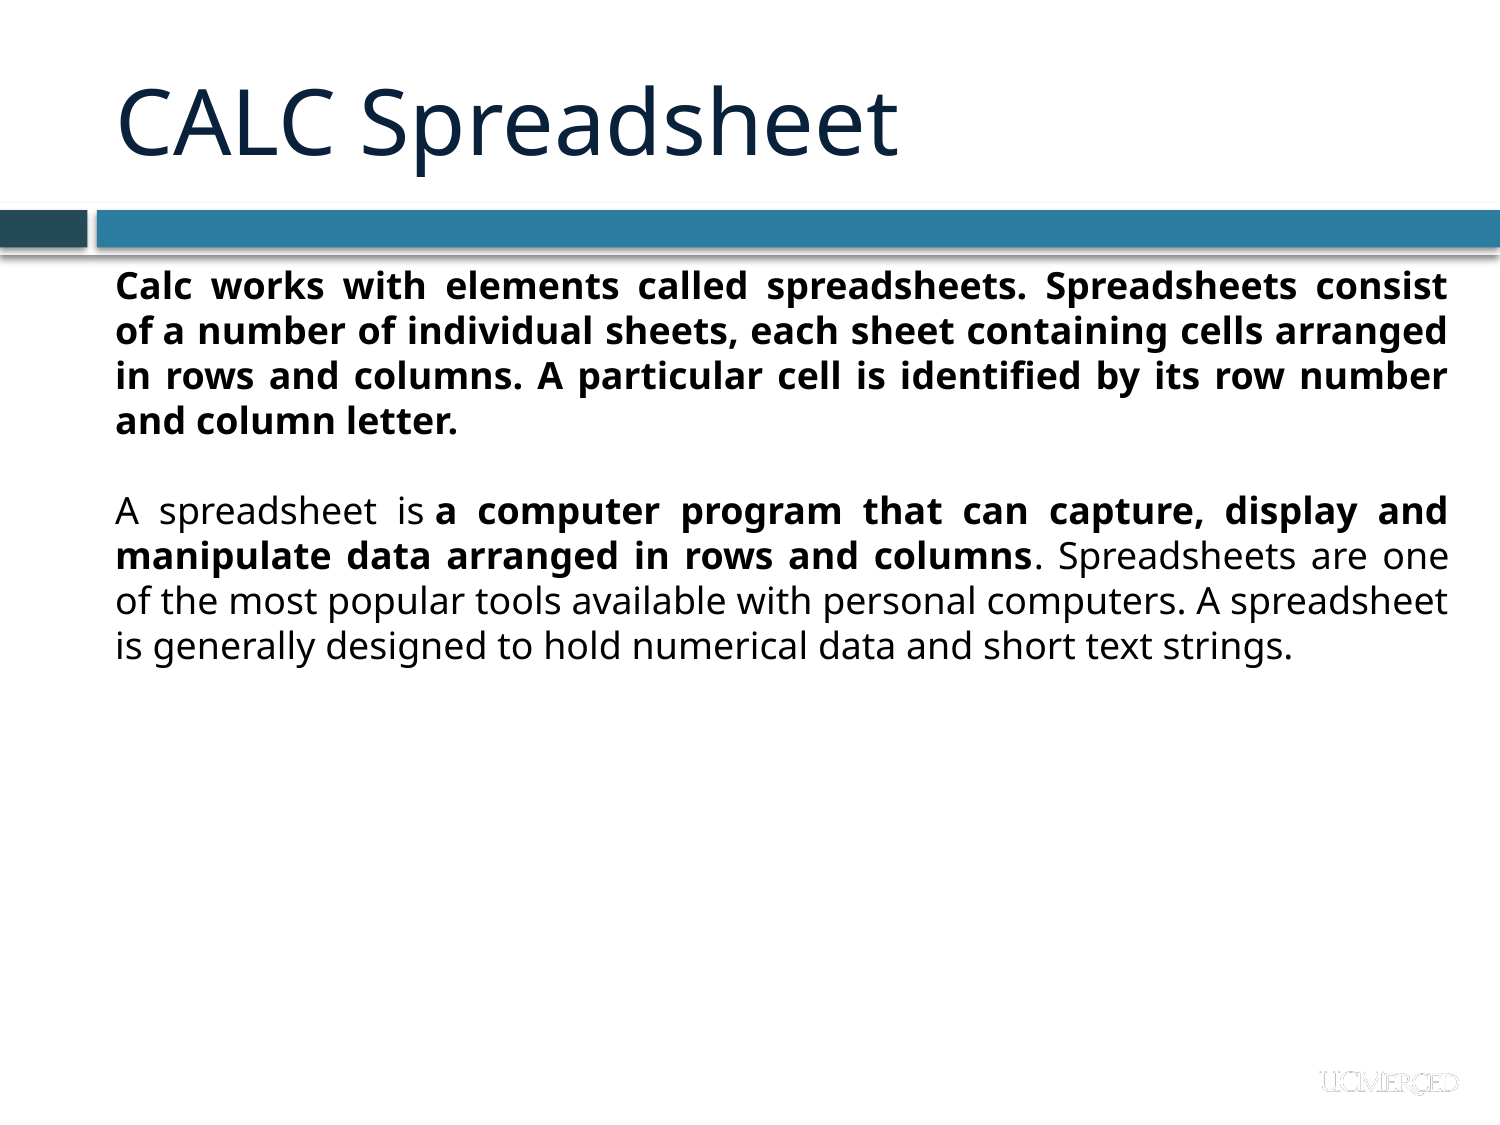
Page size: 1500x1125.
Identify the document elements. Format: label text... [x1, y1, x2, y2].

text_box Calc works with elements called spreadsheets. Spreadsheets consist of a number of individual sheets, each sheet containing cells arranged in rows and columns. A particular cell is identified by its row number and column letter. A spreadsheet is a computer program that can capture, display and manipulate data arranged in rows and columns. Spreadsheets are one of the most popular tools available with personal computers. A spreadsheet is generally designed to hold numerical data and short text strings. [100, 254, 1465, 900]
title CALC Spreadsheet [100, 37, 1438, 200]
